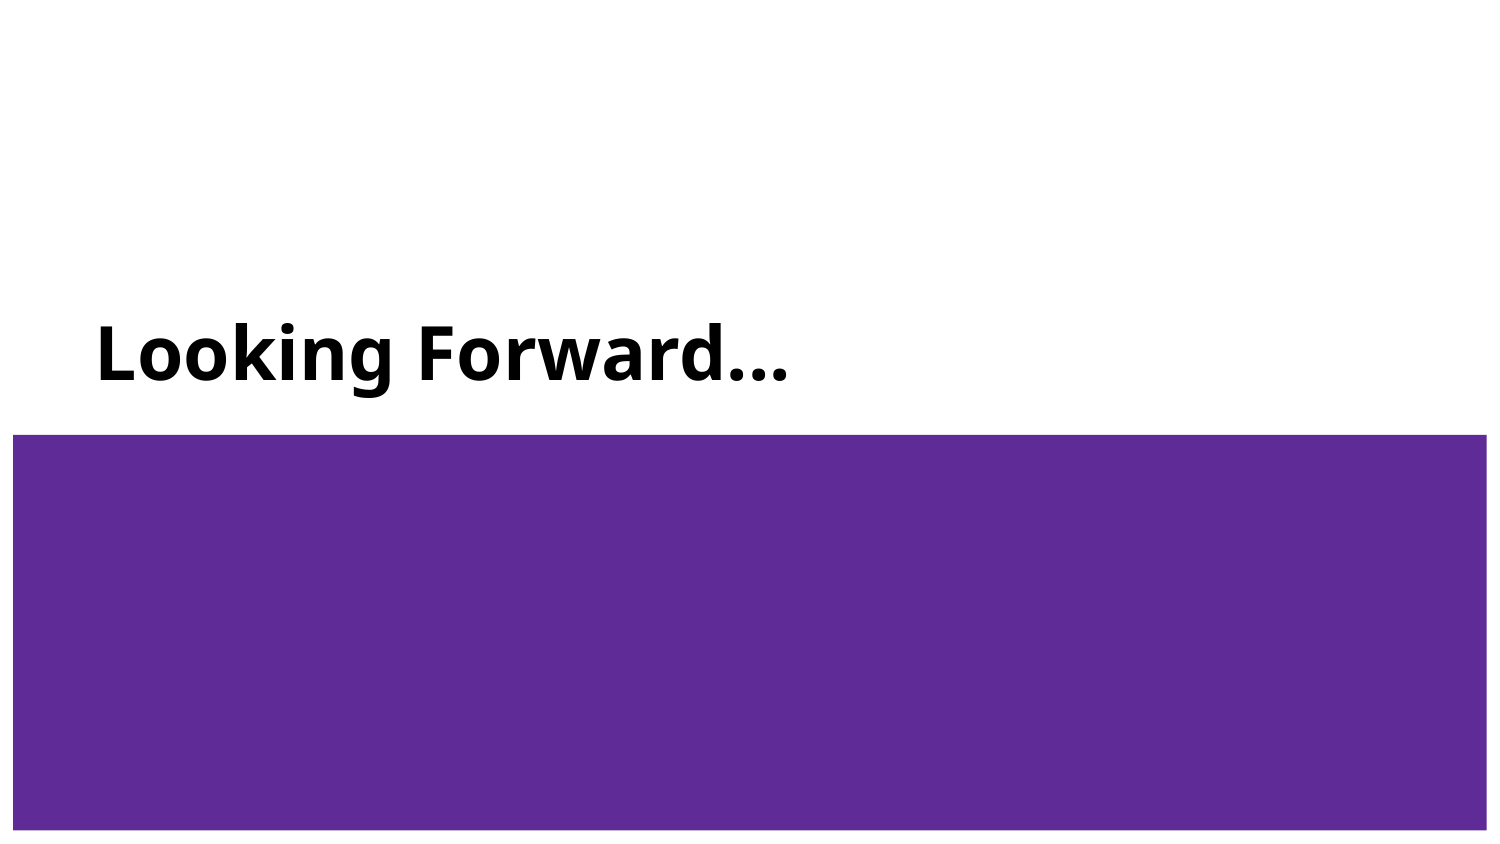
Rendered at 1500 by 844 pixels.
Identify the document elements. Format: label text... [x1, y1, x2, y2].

title Looking Forward... [79, 281, 1423, 411]
